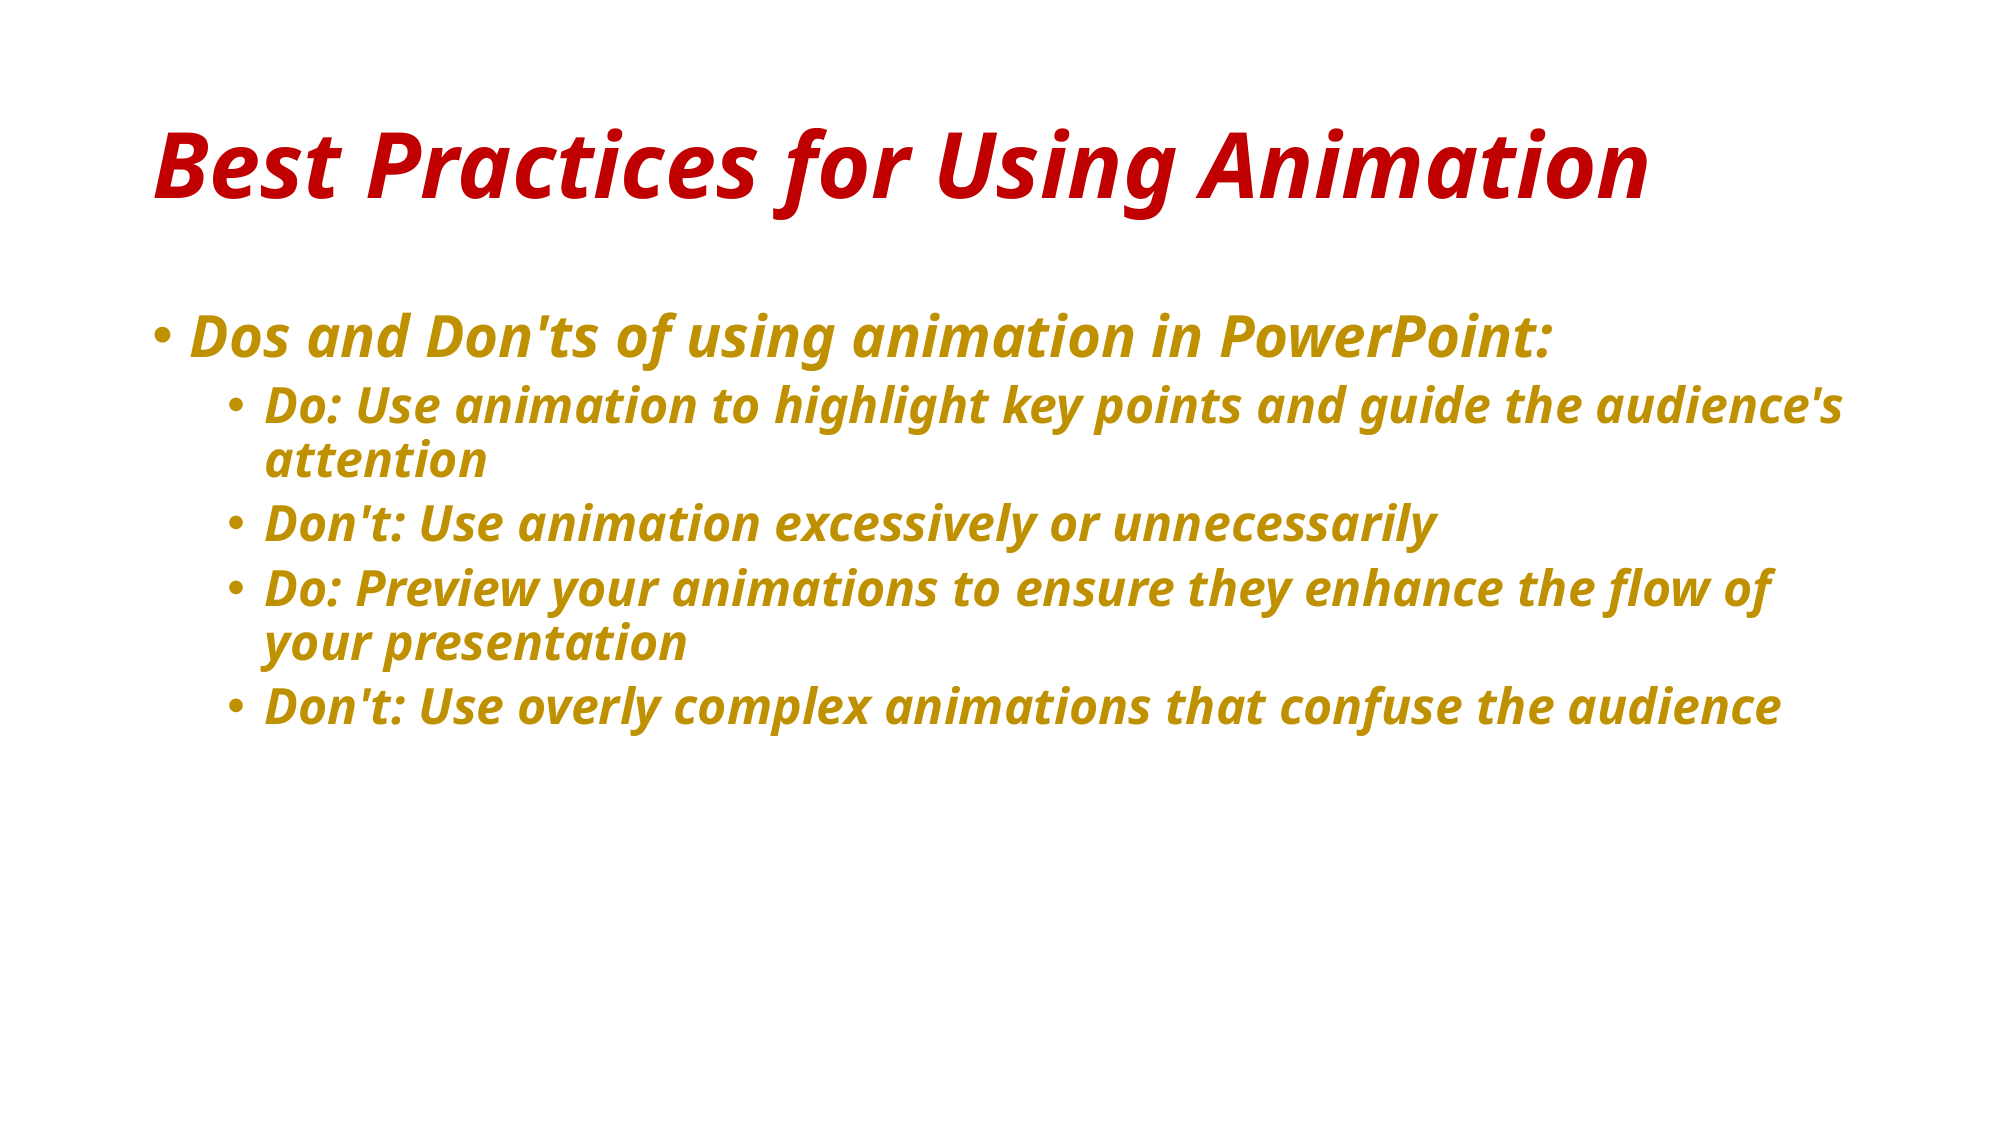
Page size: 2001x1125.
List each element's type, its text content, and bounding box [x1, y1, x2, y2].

list Dos and Don'ts of using animation in PowerPoint: Do: Use animation to highlight key points and guide the audience's attention Don't: Use animation excessively or unnecessarily Do: Preview your animations to ensure they enhance the flow of your presentation Don't: Use overly complex animations that confuse the audience [137, 299, 1863, 1014]
title Best Practices for Using Animation [137, 59, 1863, 278]
